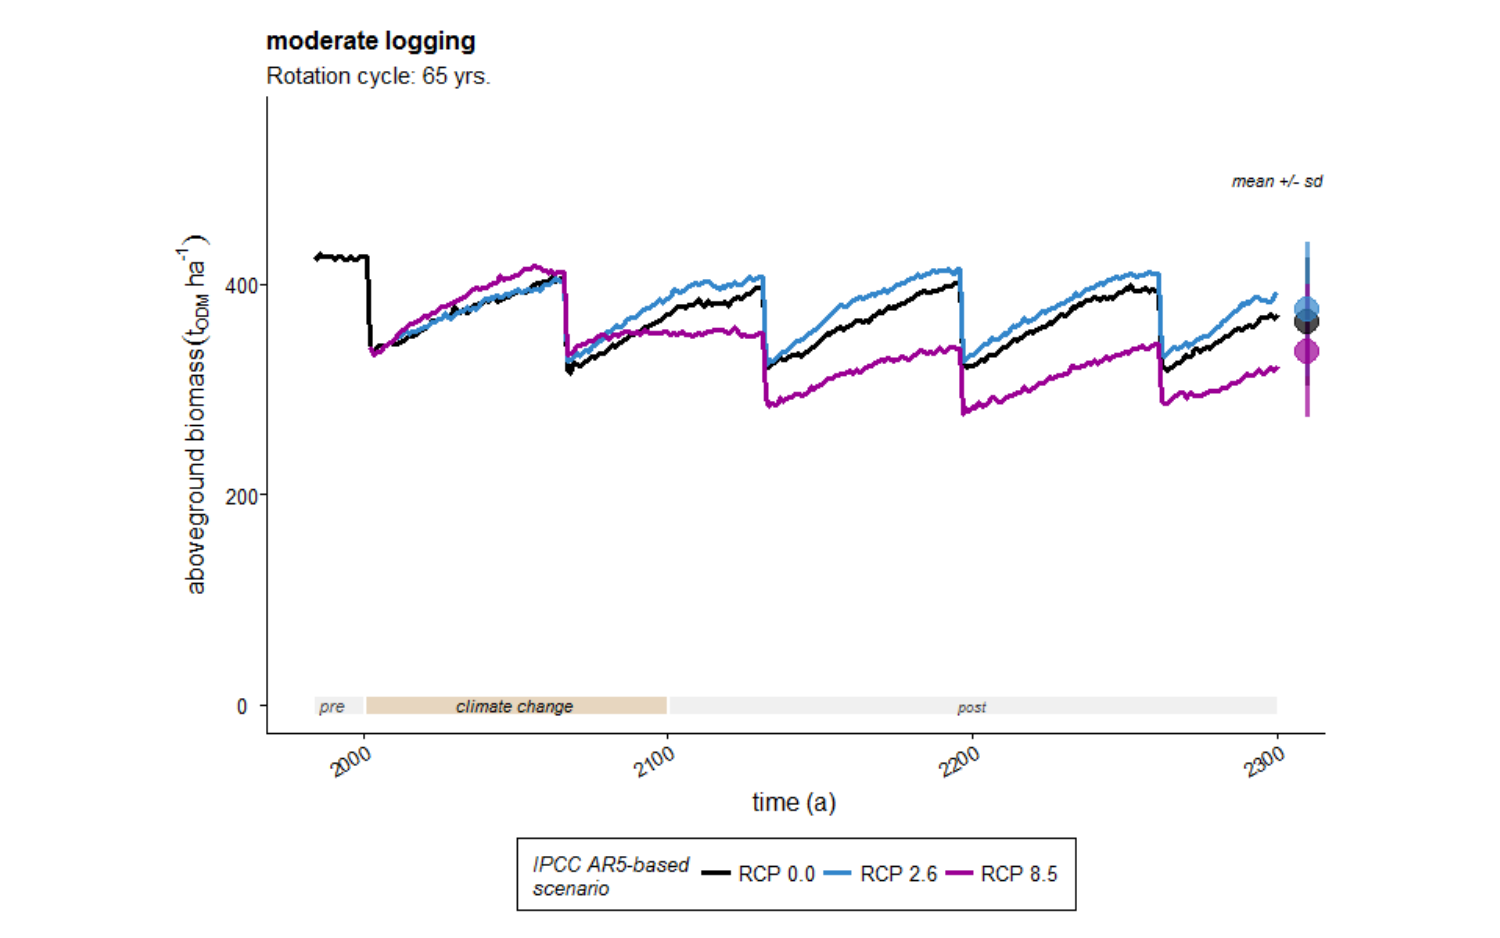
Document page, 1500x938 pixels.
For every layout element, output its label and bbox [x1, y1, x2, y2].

picture [168, 20, 1332, 916]
